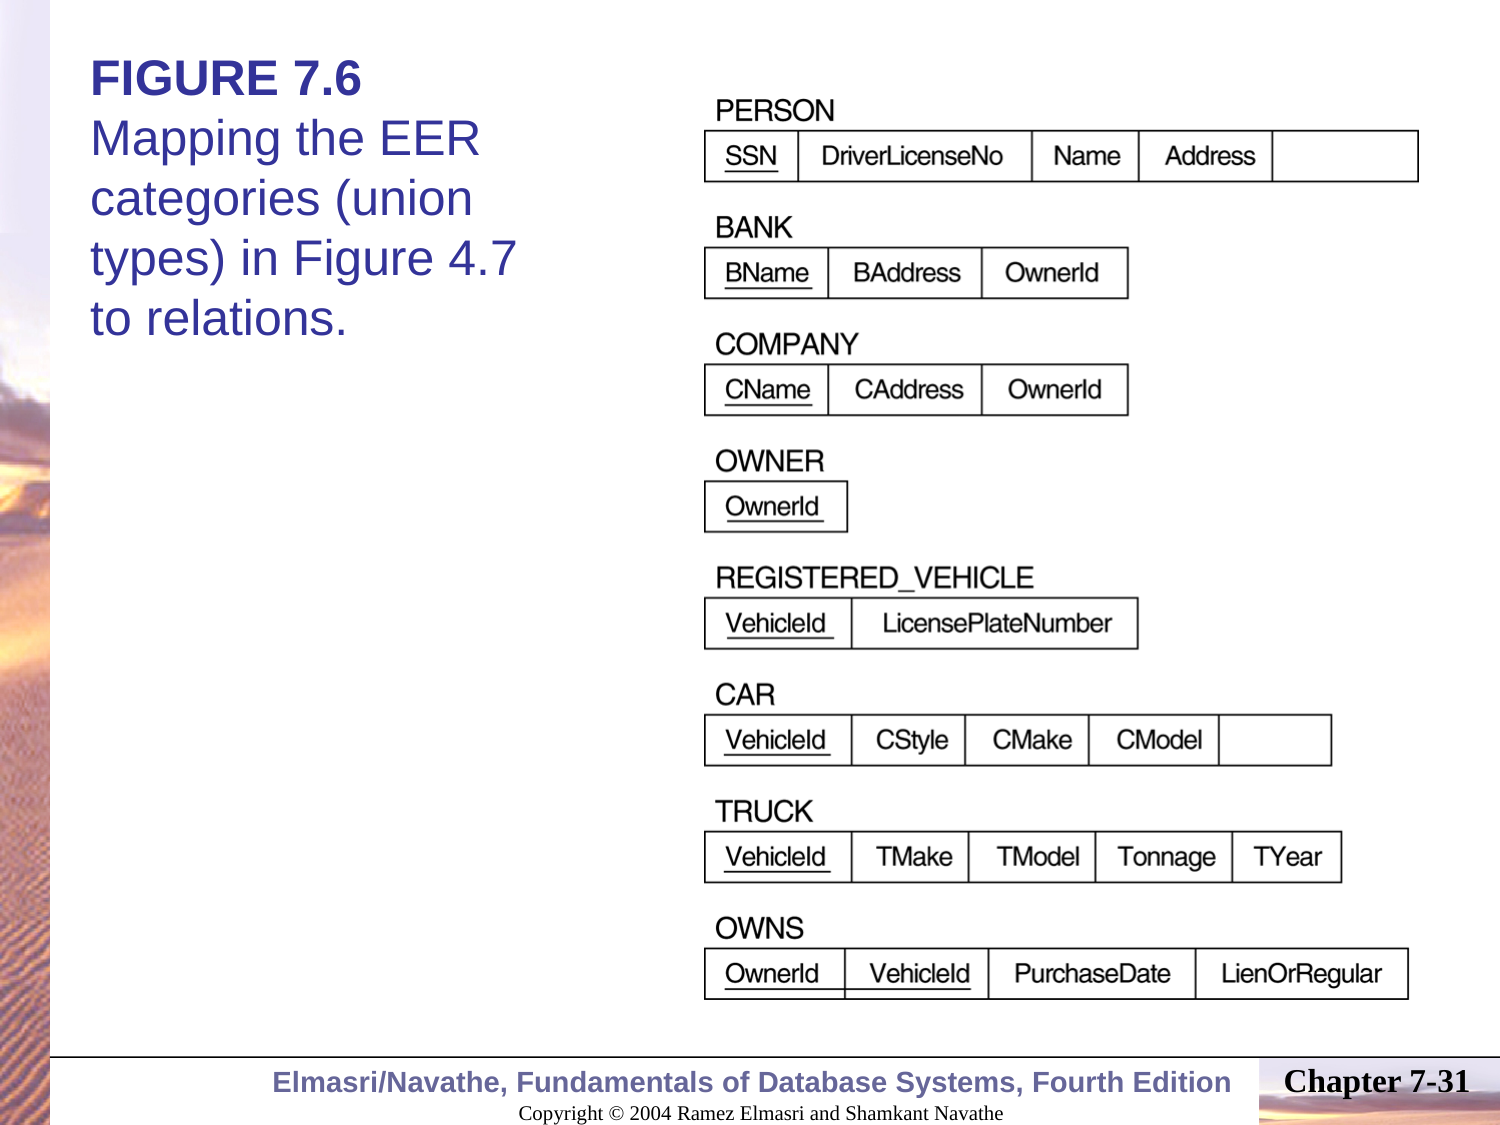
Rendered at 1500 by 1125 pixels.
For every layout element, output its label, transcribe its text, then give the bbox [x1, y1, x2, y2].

picture [0, 0, 50, 1125]
title FIGURE 7.6 Mapping the EER categories (union types) in Figure 4.7 to relations. [74, 37, 542, 490]
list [704, 93, 1420, 1001]
picture [1259, 1058, 1500, 1125]
slide_number Chapter 7-31 [1173, 1047, 1487, 1112]
